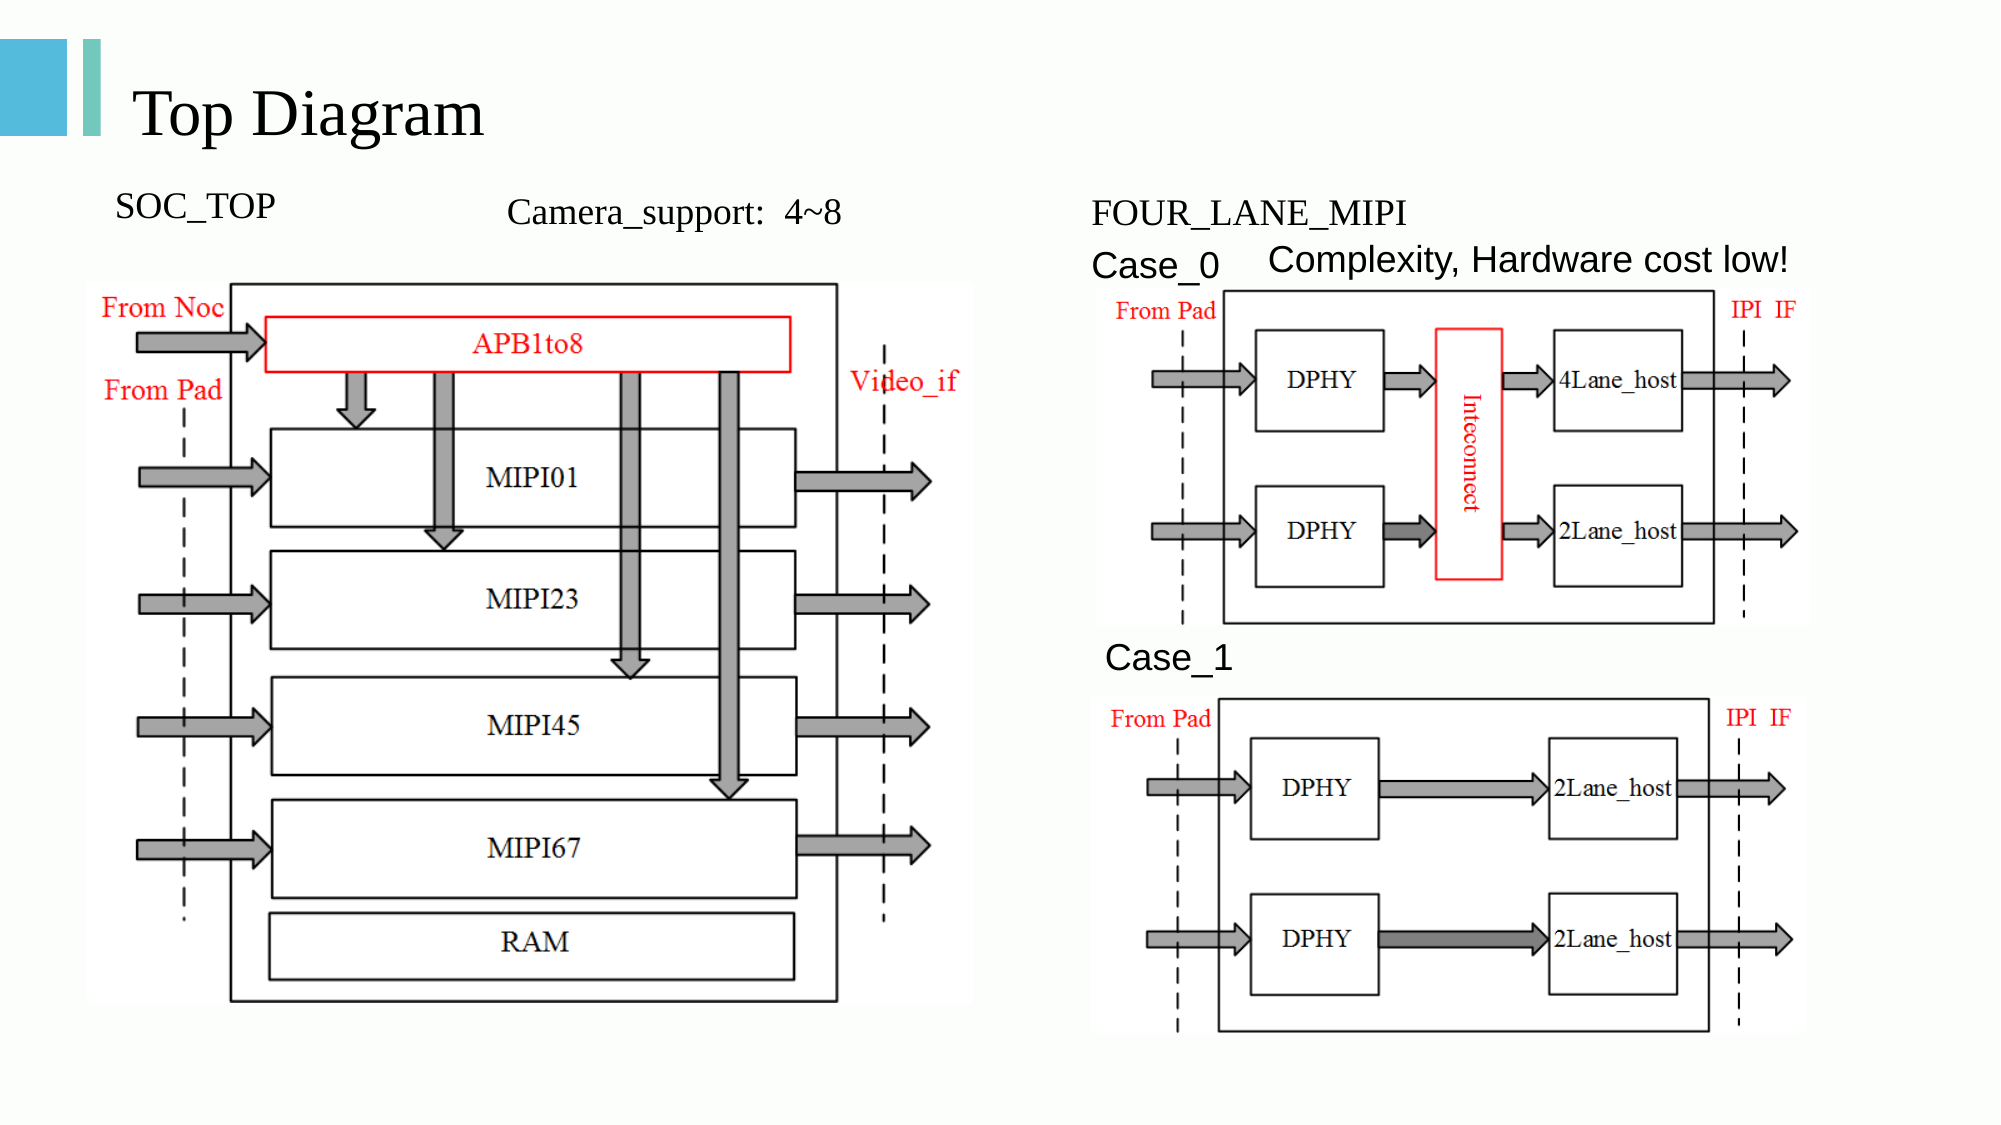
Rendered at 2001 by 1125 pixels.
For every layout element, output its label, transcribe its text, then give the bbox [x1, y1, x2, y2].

text_box Camera_support: 4~8 [492, 180, 891, 240]
text_box Case_1 [1090, 625, 1267, 686]
text_box Case_0 [1076, 234, 1253, 294]
text_box SOC_TOP [99, 173, 294, 234]
picture [1091, 696, 1806, 1033]
text_box FOUR_LANE_MIPI [1076, 180, 1464, 234]
picture [86, 282, 973, 1003]
picture [1096, 288, 1811, 626]
title Top Diagram [117, 39, 1900, 179]
text_box Complexity, Hardware cost low! [1253, 227, 1841, 288]
